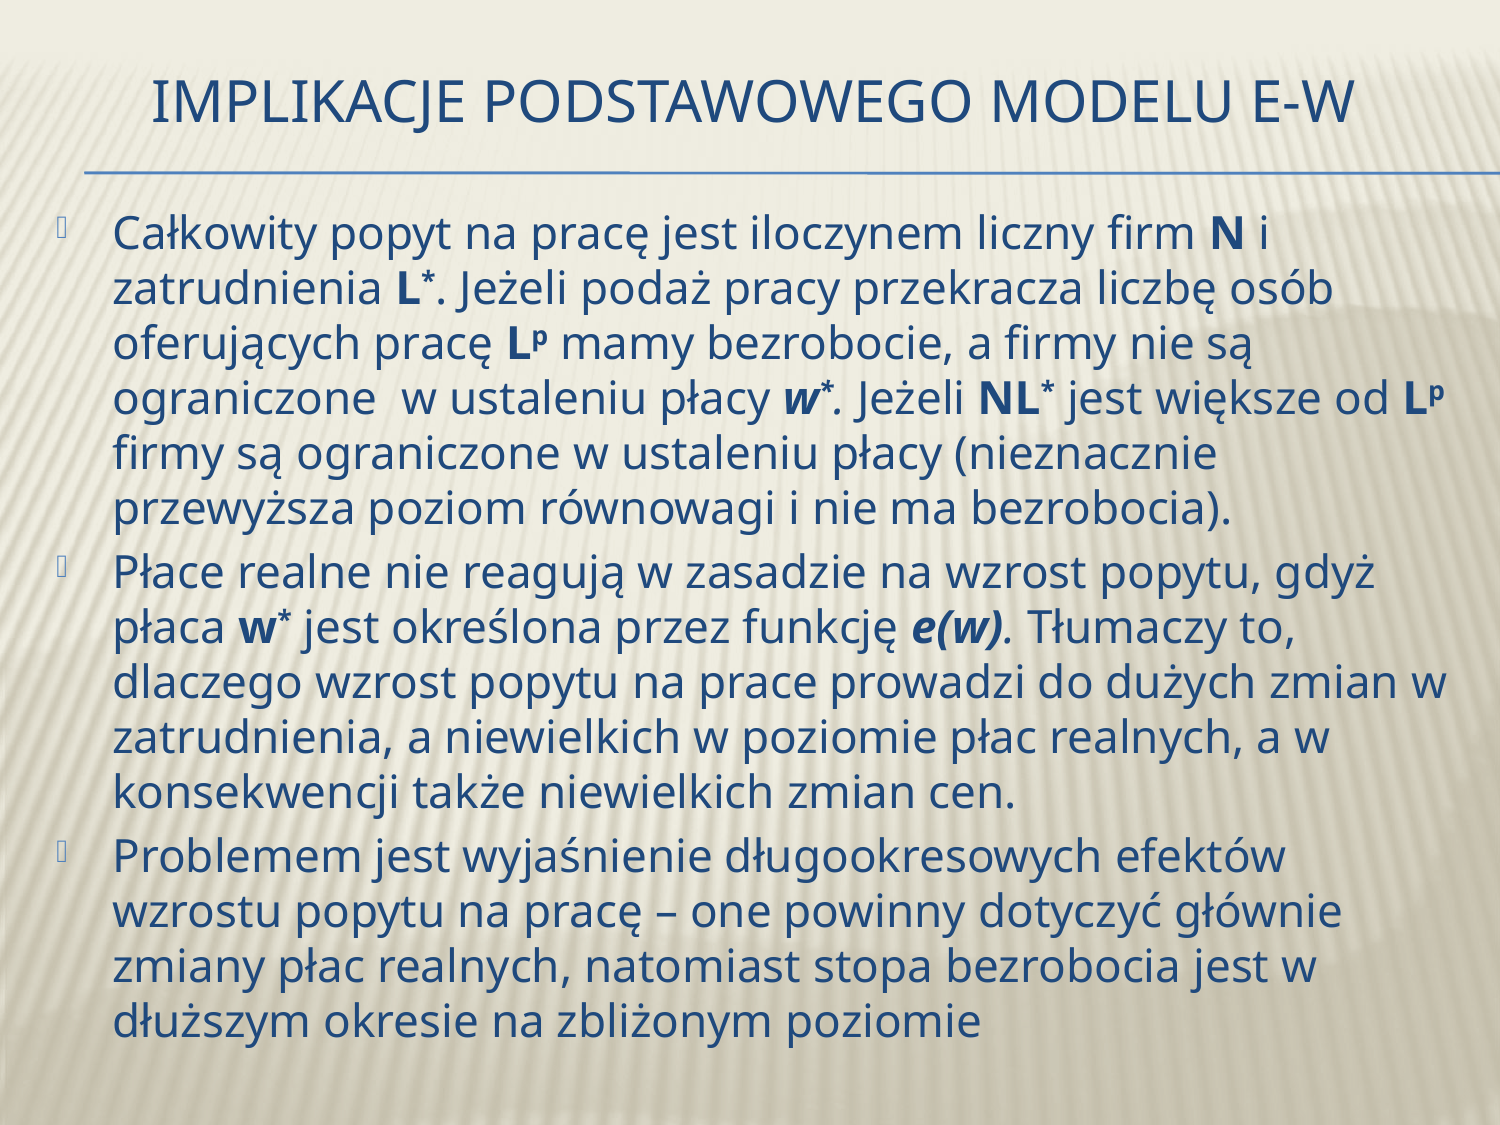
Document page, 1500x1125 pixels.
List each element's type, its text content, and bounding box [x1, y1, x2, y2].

title Implikacje podstawowego modelU e-w [41, 30, 1467, 169]
list Całkowity popyt na pracę jest iloczynem liczny firm N i zatrudnienia L*. Jeżeli podaż pracy przekracza liczbę osób oferujących pracę Lp mamy bezrobocie, a firmy nie są ograniczone w ustaleniu płacy w*. Jeżeli NL* jest większe od Lp firmy są ograniczone w ustaleniu płacy (nieznacznie przewyższa poziom równowagi i nie ma bezrobocia). Płace realne nie reagują w zasadzie na wzrost popytu, gdyż płaca w* jest określona przez funkcję e(w). Tłumaczy to, dlaczego wzrost popytu na prace prowadzi do dużych zmian w zatrudnienia, a niewielkich w poziomie płac realnych, a w konsekwencji także niewielkich zmian cen. Problemem jest wyjaśnienie długookresowych efektów wzrostu popytu na pracę – one powinny dotyczyć głównie zmiany płac realnych, natomiast stopa bezrobocia jest w dłuższym okresie na zbliżonym poziomie [41, 196, 1467, 939]
